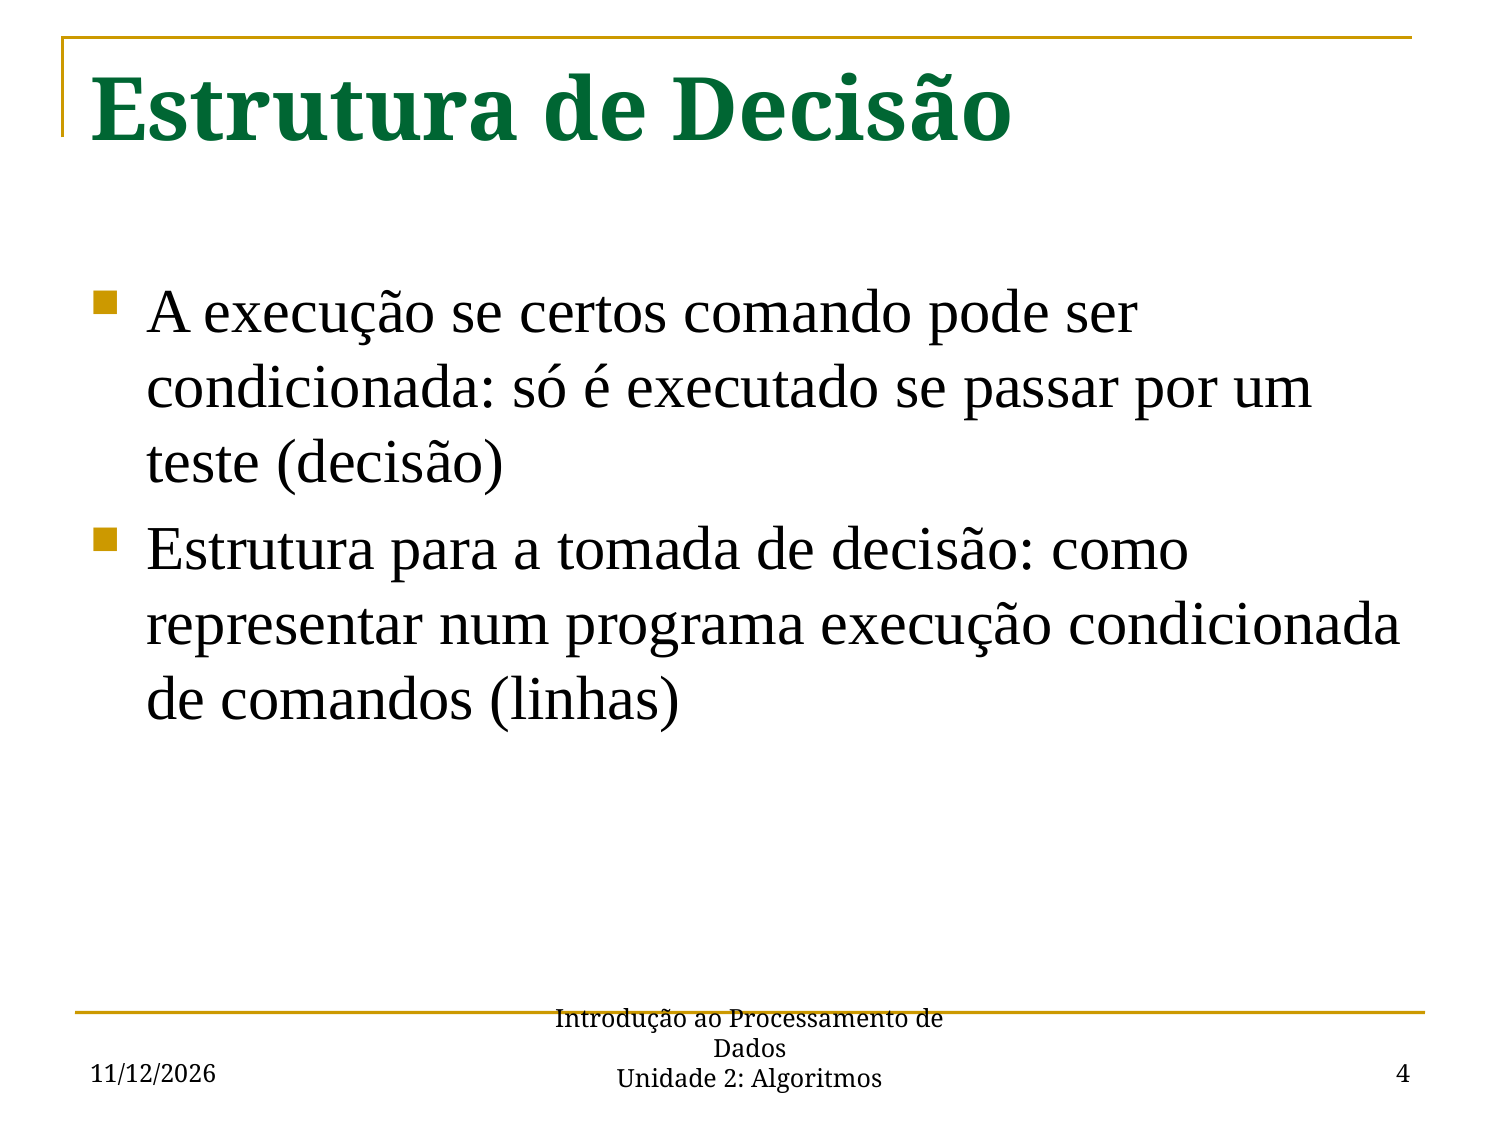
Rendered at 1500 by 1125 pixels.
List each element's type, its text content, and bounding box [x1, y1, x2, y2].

title Estrutura de Decisão [75, 45, 1425, 233]
slide_number 4 [1074, 1023, 1426, 1100]
list A execução se certos comando pode ser condicionada: só é executado se passar por um teste (decisão) Estrutura para a tomada de decisão: como representar num programa execução condicionada de comandos (linhas) [75, 262, 1425, 1006]
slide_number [74, 1023, 426, 1100]
footer Introdução ao Processamento de Dados Unidade 2: Algoritmos [512, 1024, 988, 1101]
